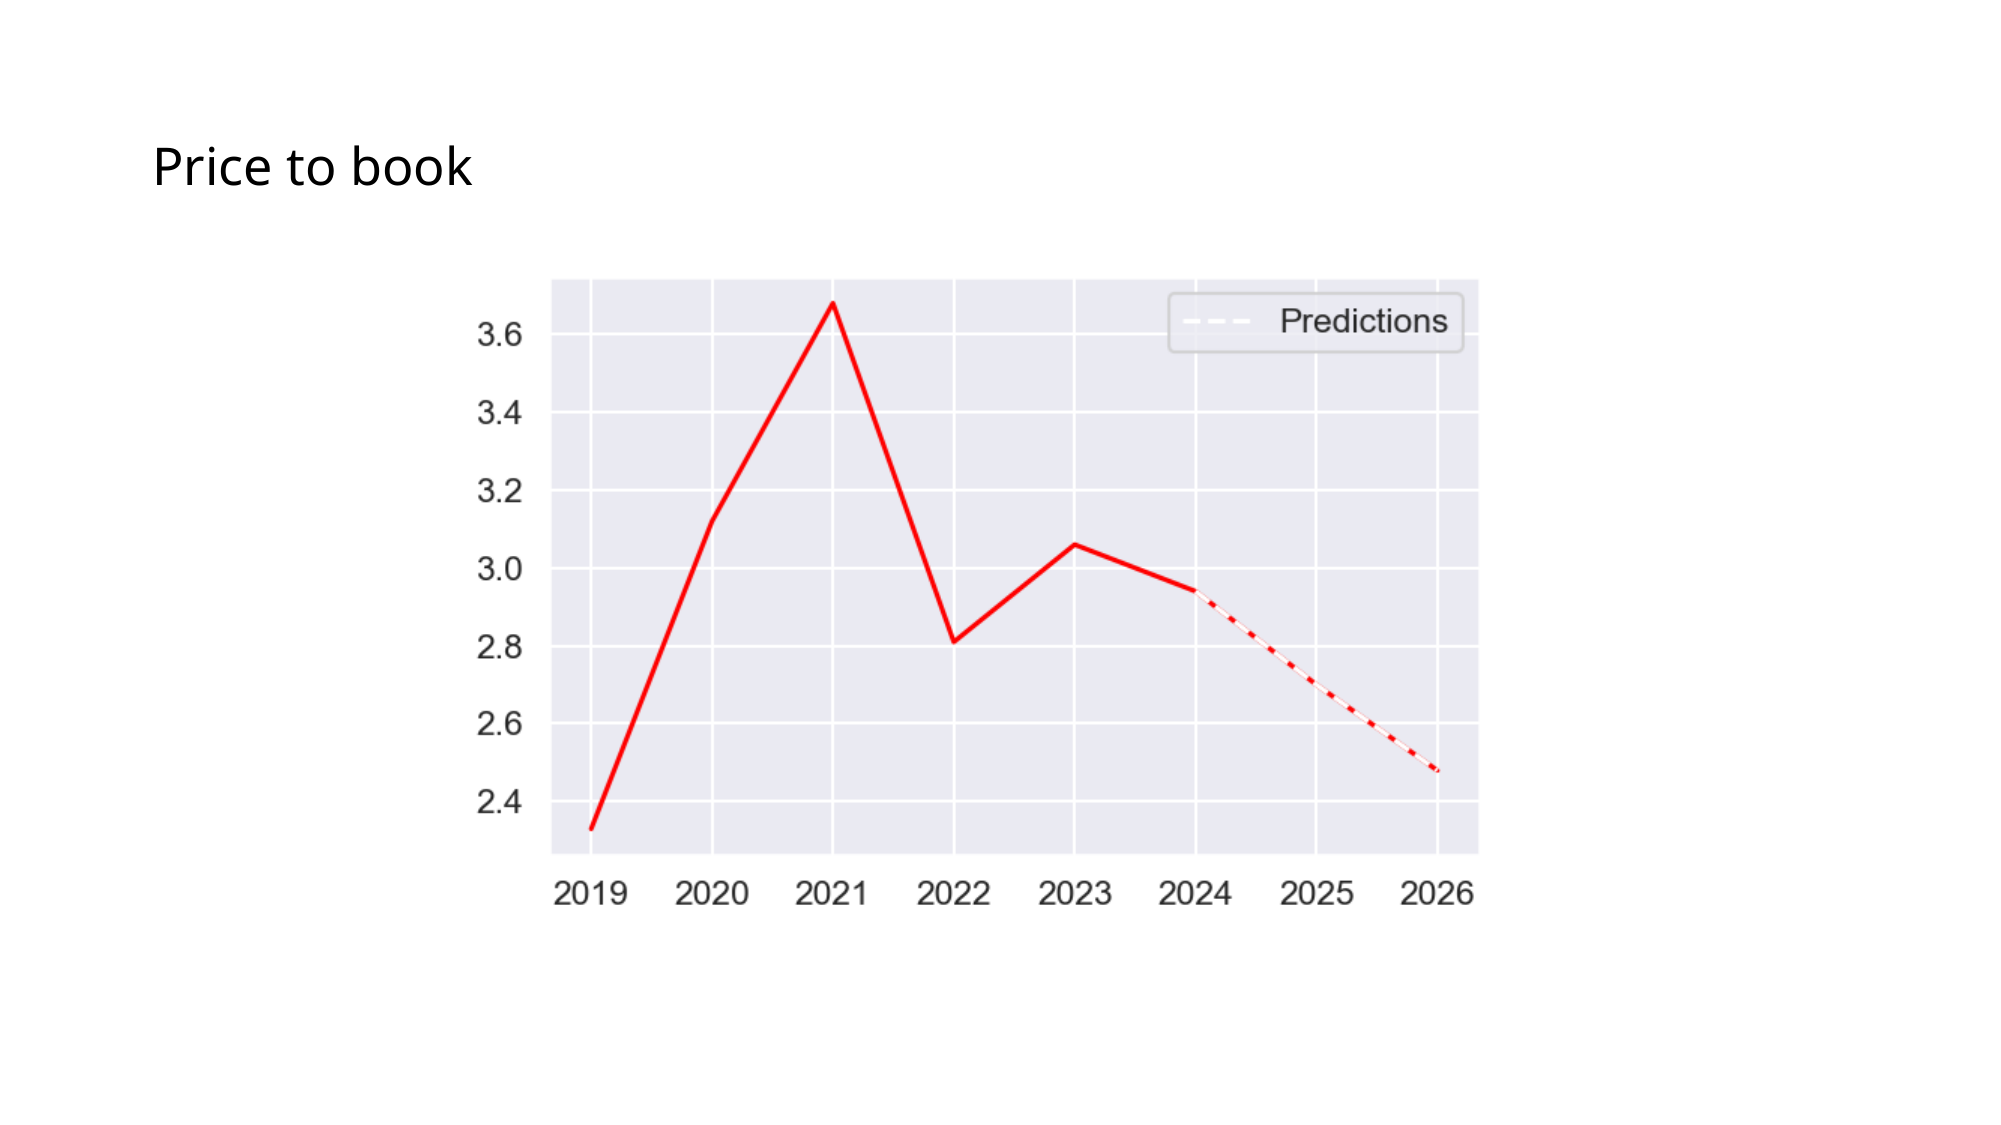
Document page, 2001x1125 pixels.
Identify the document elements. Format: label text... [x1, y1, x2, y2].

picture [399, 187, 1600, 938]
title Price to book [137, 59, 1863, 278]
